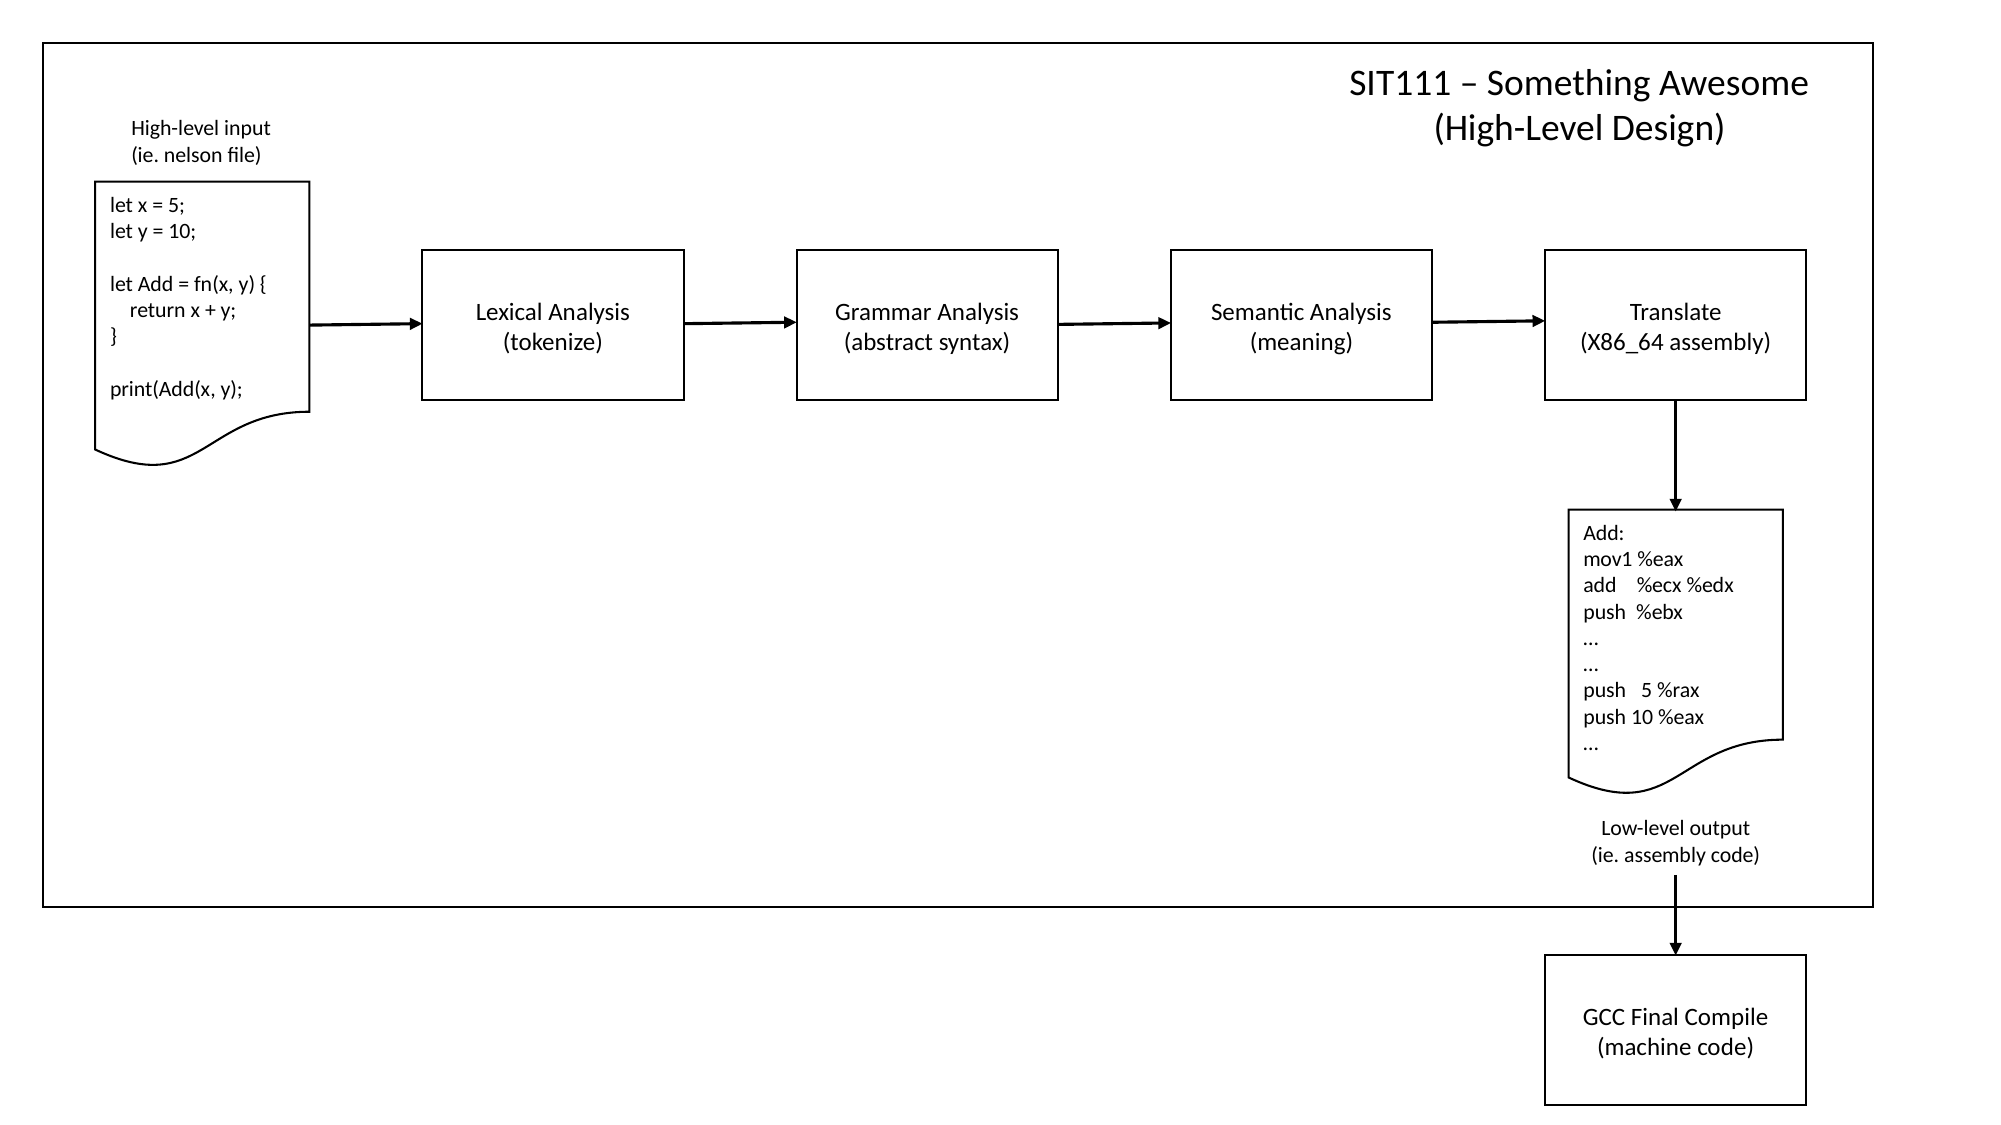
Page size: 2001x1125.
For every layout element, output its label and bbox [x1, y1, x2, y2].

text_box [42, 42, 1873, 1106]
